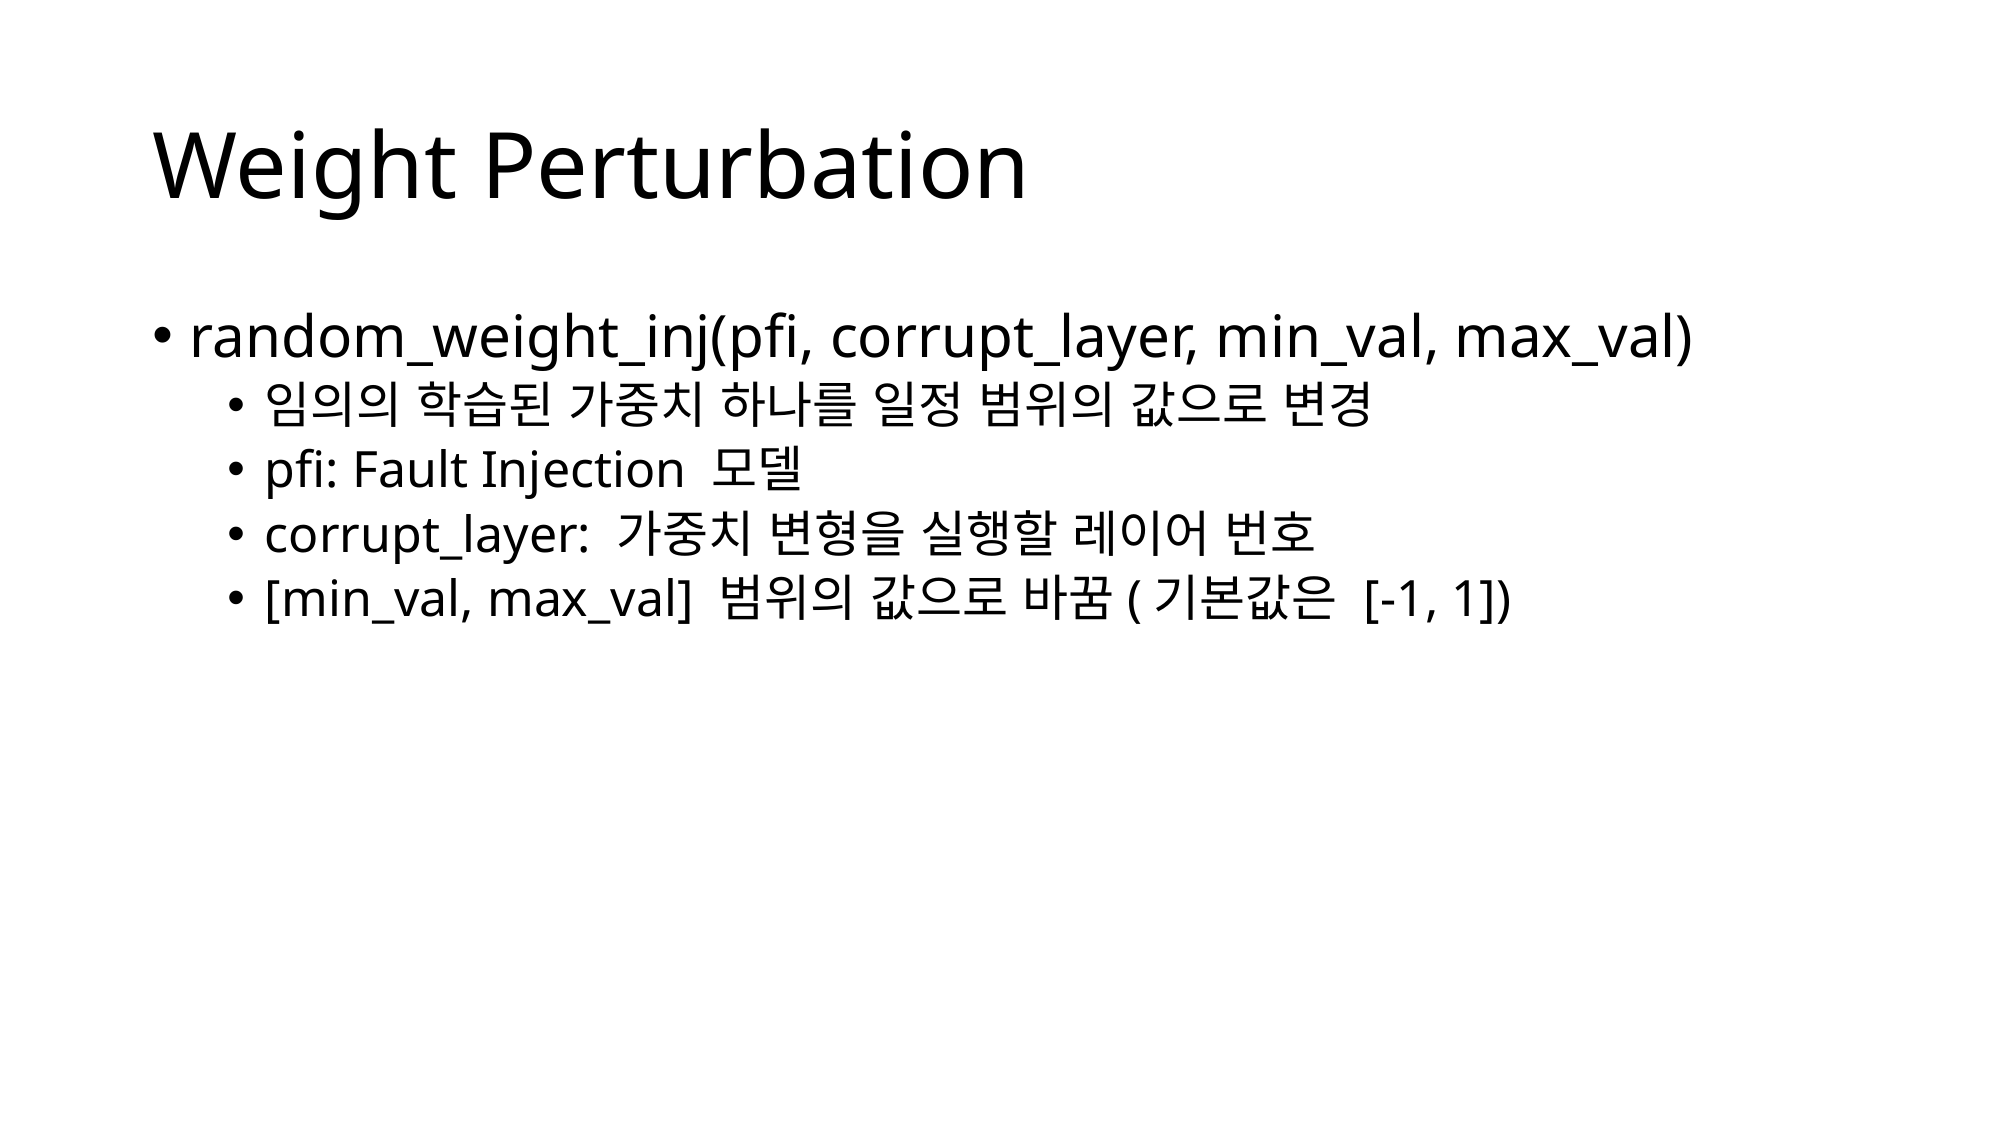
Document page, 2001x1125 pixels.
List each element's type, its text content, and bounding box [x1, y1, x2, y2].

title Weight Perturbation [137, 59, 1863, 278]
list random_weight_inj(pfi, corrupt_layer, min_val, max_val) 임의의 학습된 가중치 하나를 일정 범위의 값으로 변경 pfi: Fault Injection 모델 corrupt_layer: 가중치 변형을 실행할 레이어 번호 [min_val, max_val] 범위의 값으로 바꿈(기본값은 [-1, 1]) [137, 299, 1863, 1014]
